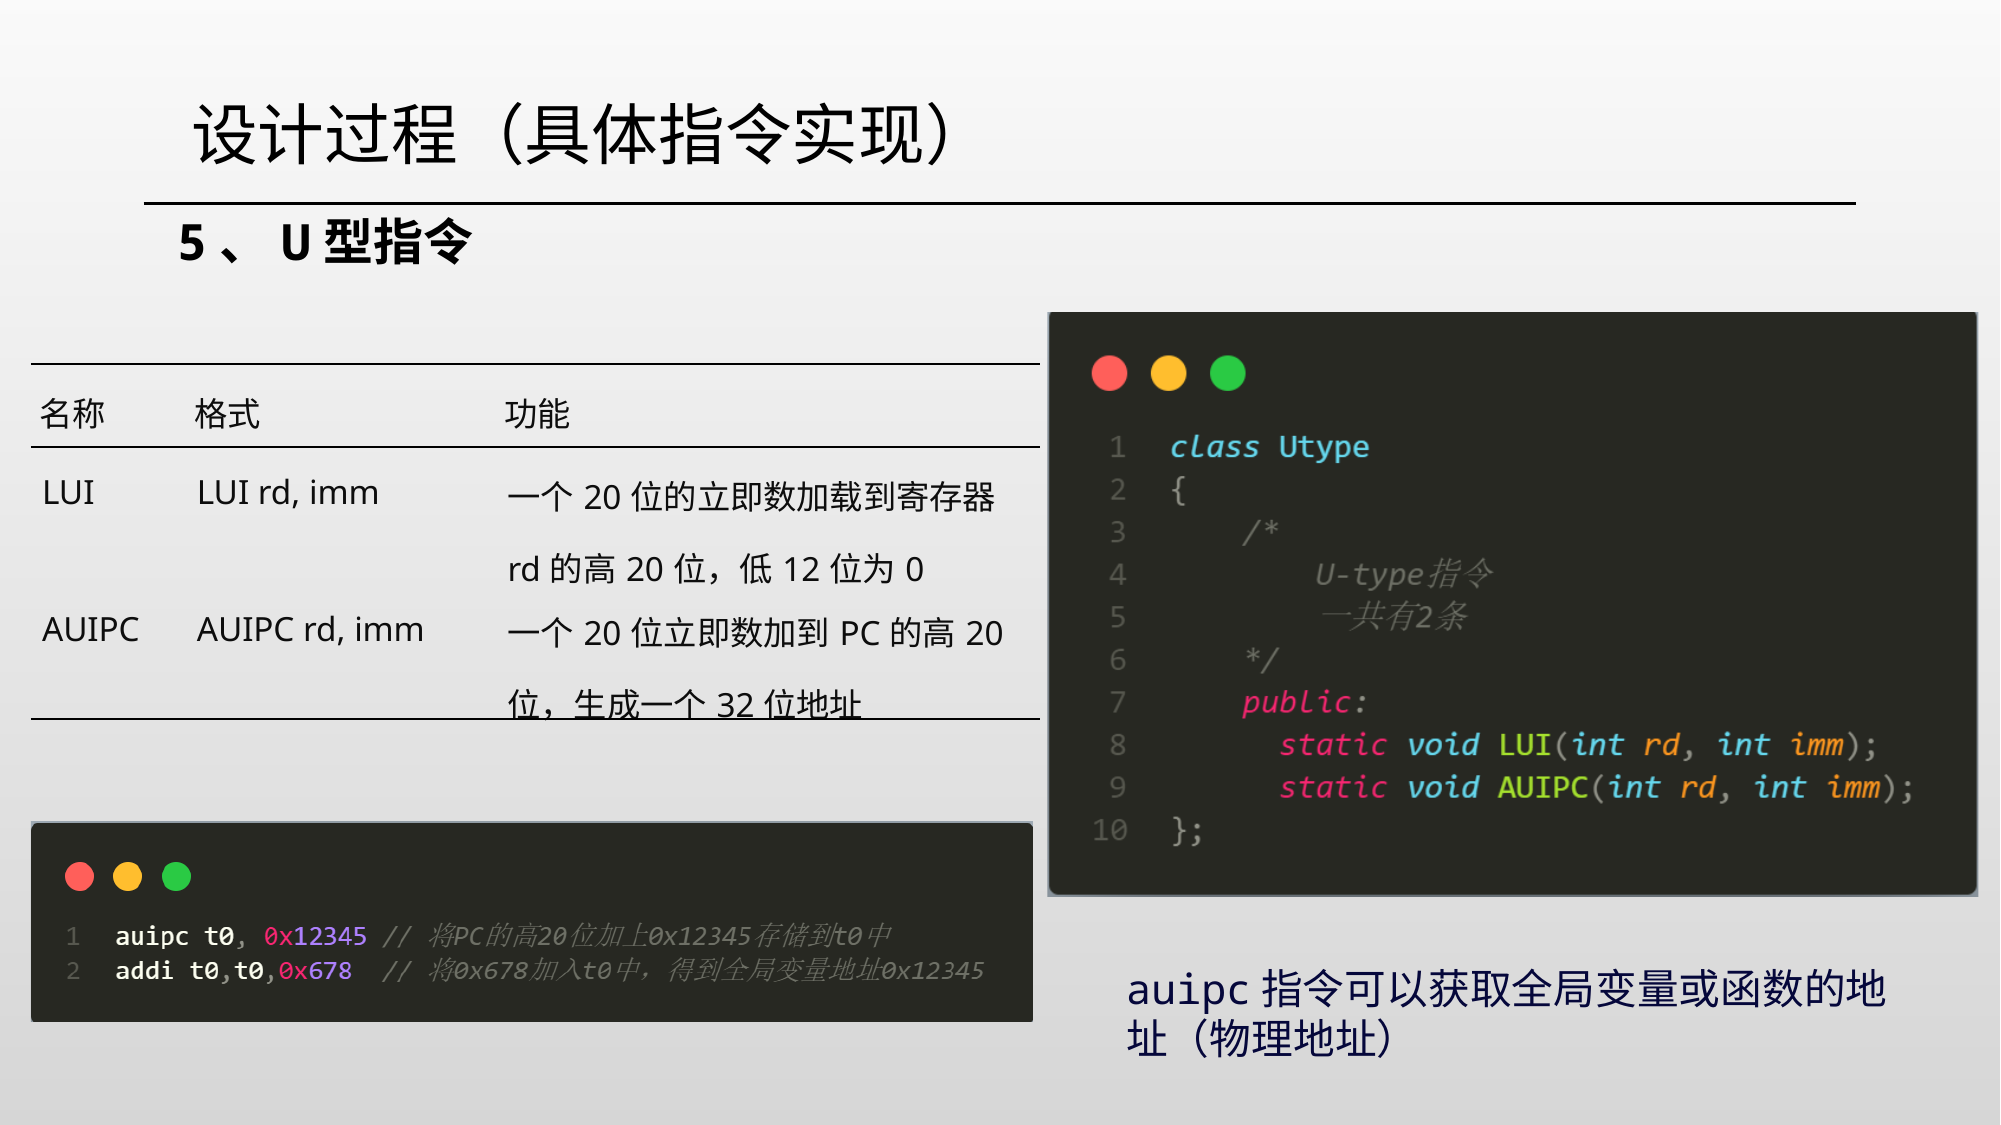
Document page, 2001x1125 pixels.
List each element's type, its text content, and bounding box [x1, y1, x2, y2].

table_cell AUIPC [31, 583, 186, 718]
text_box 5、U型指令 [162, 204, 1763, 279]
picture [1047, 312, 1979, 897]
picture [30, 821, 1033, 1022]
text_box auipc指令可以获取全局变量或函数的地址（物理地址） [1111, 955, 1915, 1070]
table_cell 一个20位立即数加到PC的高20位，生成一个32位地址 [496, 583, 1040, 718]
table_cell LUI rd, imm [186, 448, 496, 583]
table_cell AUIPC rd, imm [186, 583, 496, 718]
table_header 功能 [496, 365, 1040, 446]
table_cell 一个20位的立即数加载到寄存器rd的高20位，低12位为0 [496, 448, 1040, 583]
table_cell LUI [31, 448, 186, 583]
table_header 格式 [186, 365, 496, 446]
table_header 名称 [31, 365, 186, 446]
list 设计过程（具体指令实现） [100, 94, 1826, 1014]
